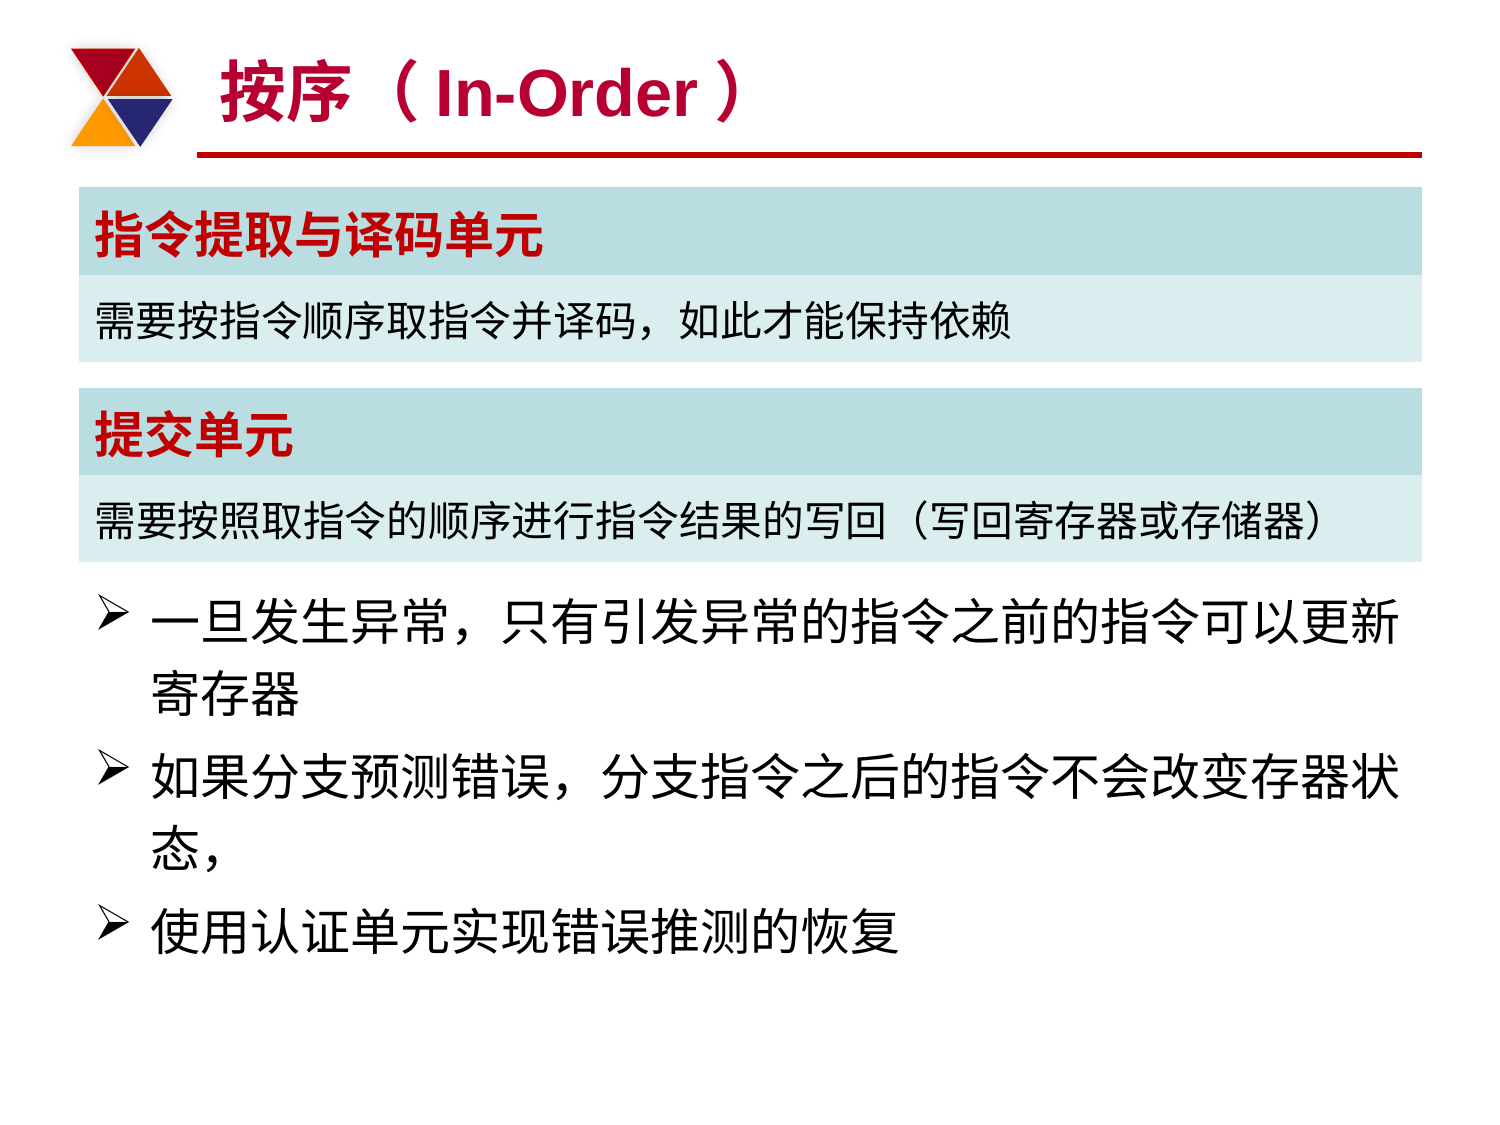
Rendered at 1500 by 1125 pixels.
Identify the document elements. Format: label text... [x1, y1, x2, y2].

list 一旦发生异常，只有引发异常的指令之前的指令可以更新寄存器 如果分支预测错误，分支指令之后的指令不会改变存器状态， 使用认证单元实现错误推测的恢复 [79, 575, 1422, 1075]
table_header 提交单元 [79, 388, 1422, 475]
table_cell 需要按指令顺序取指令并译码，如此才能保持依赖 [79, 275, 1422, 362]
table_header 指令提取与译码单元 [79, 187, 1422, 275]
table_cell 需要按照取指令的顺序进行指令结果的写回（写回寄存器或存储器） [79, 475, 1422, 562]
title 按序（In-Order） [204, 36, 1405, 137]
